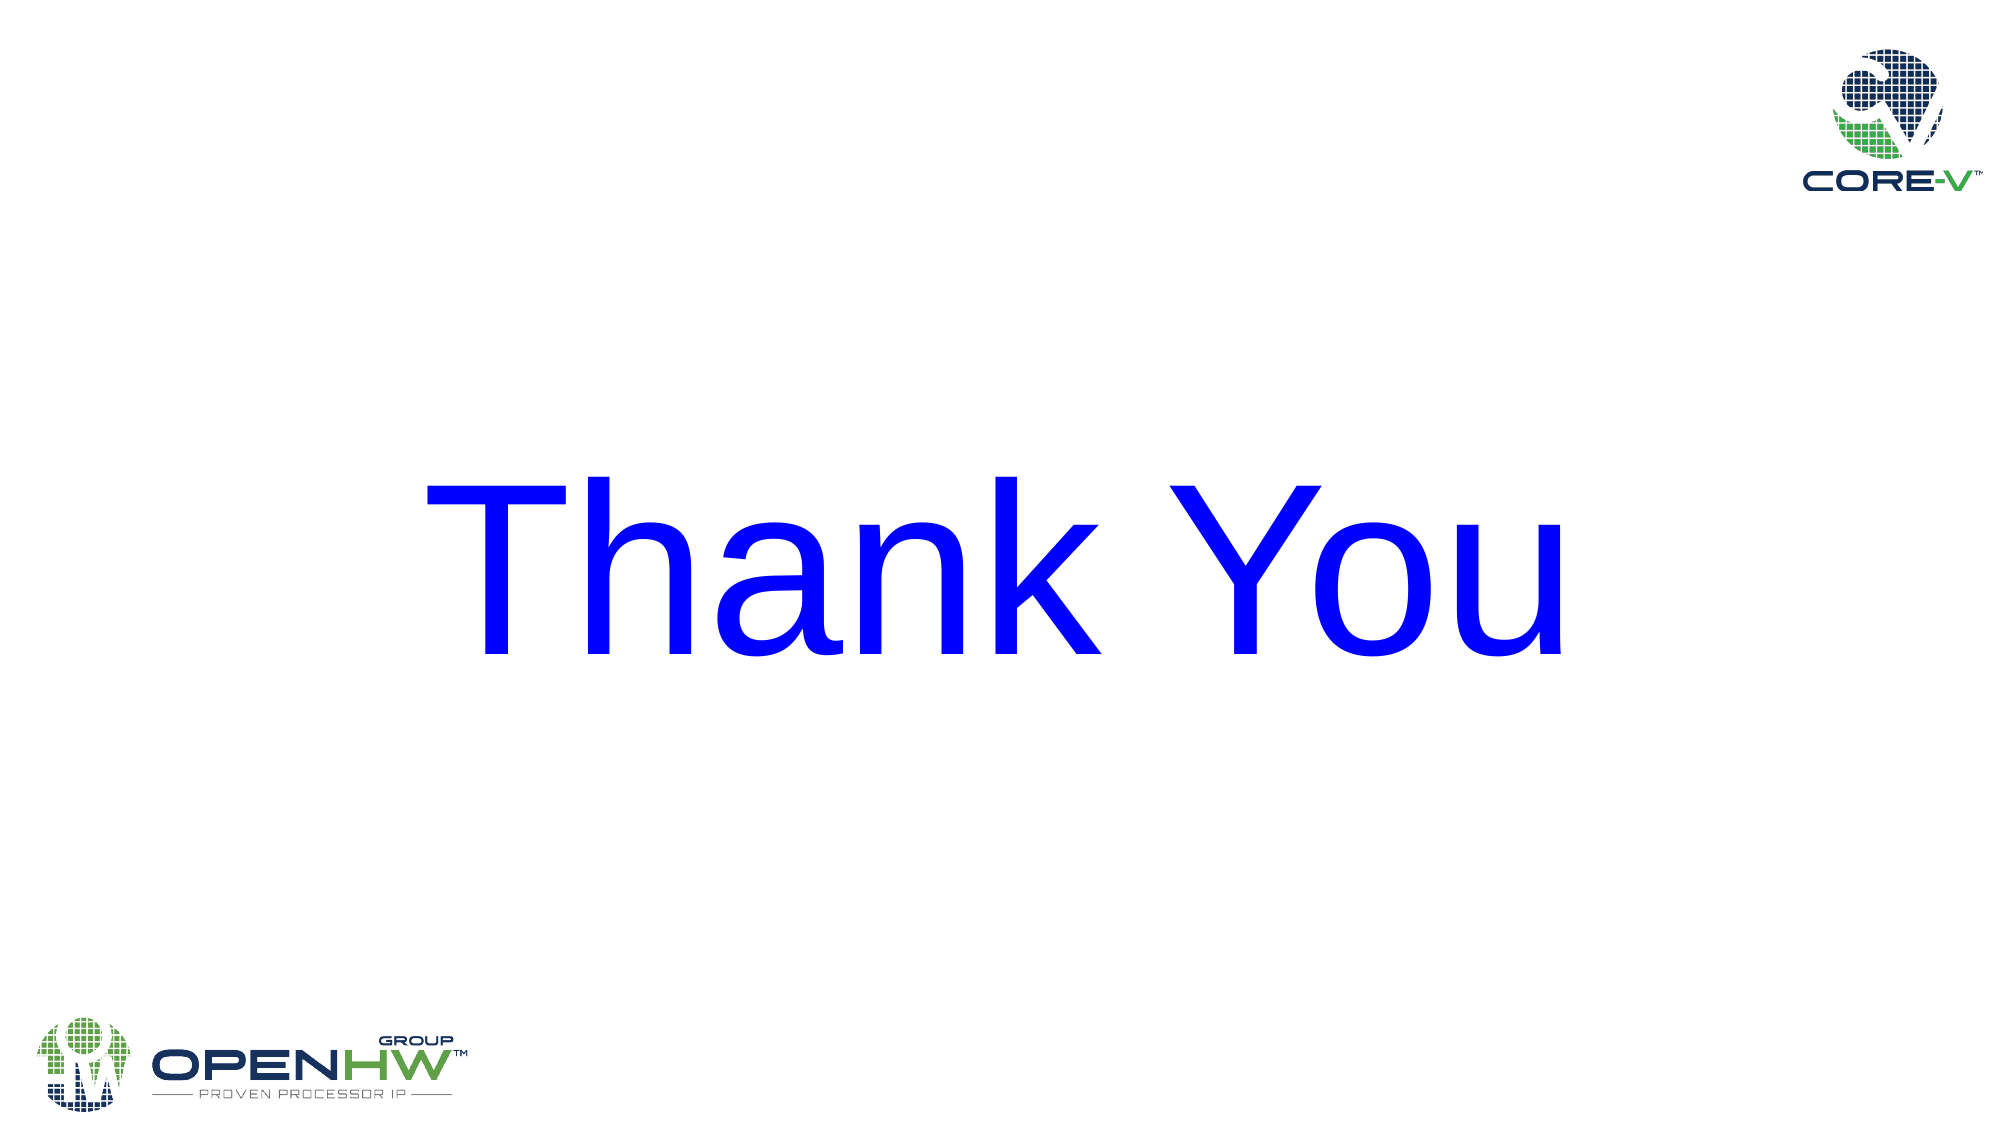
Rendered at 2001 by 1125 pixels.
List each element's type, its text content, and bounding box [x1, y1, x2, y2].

picture [1803, 49, 1983, 191]
list Thank You [68, 202, 1932, 950]
picture [32, 1013, 472, 1116]
